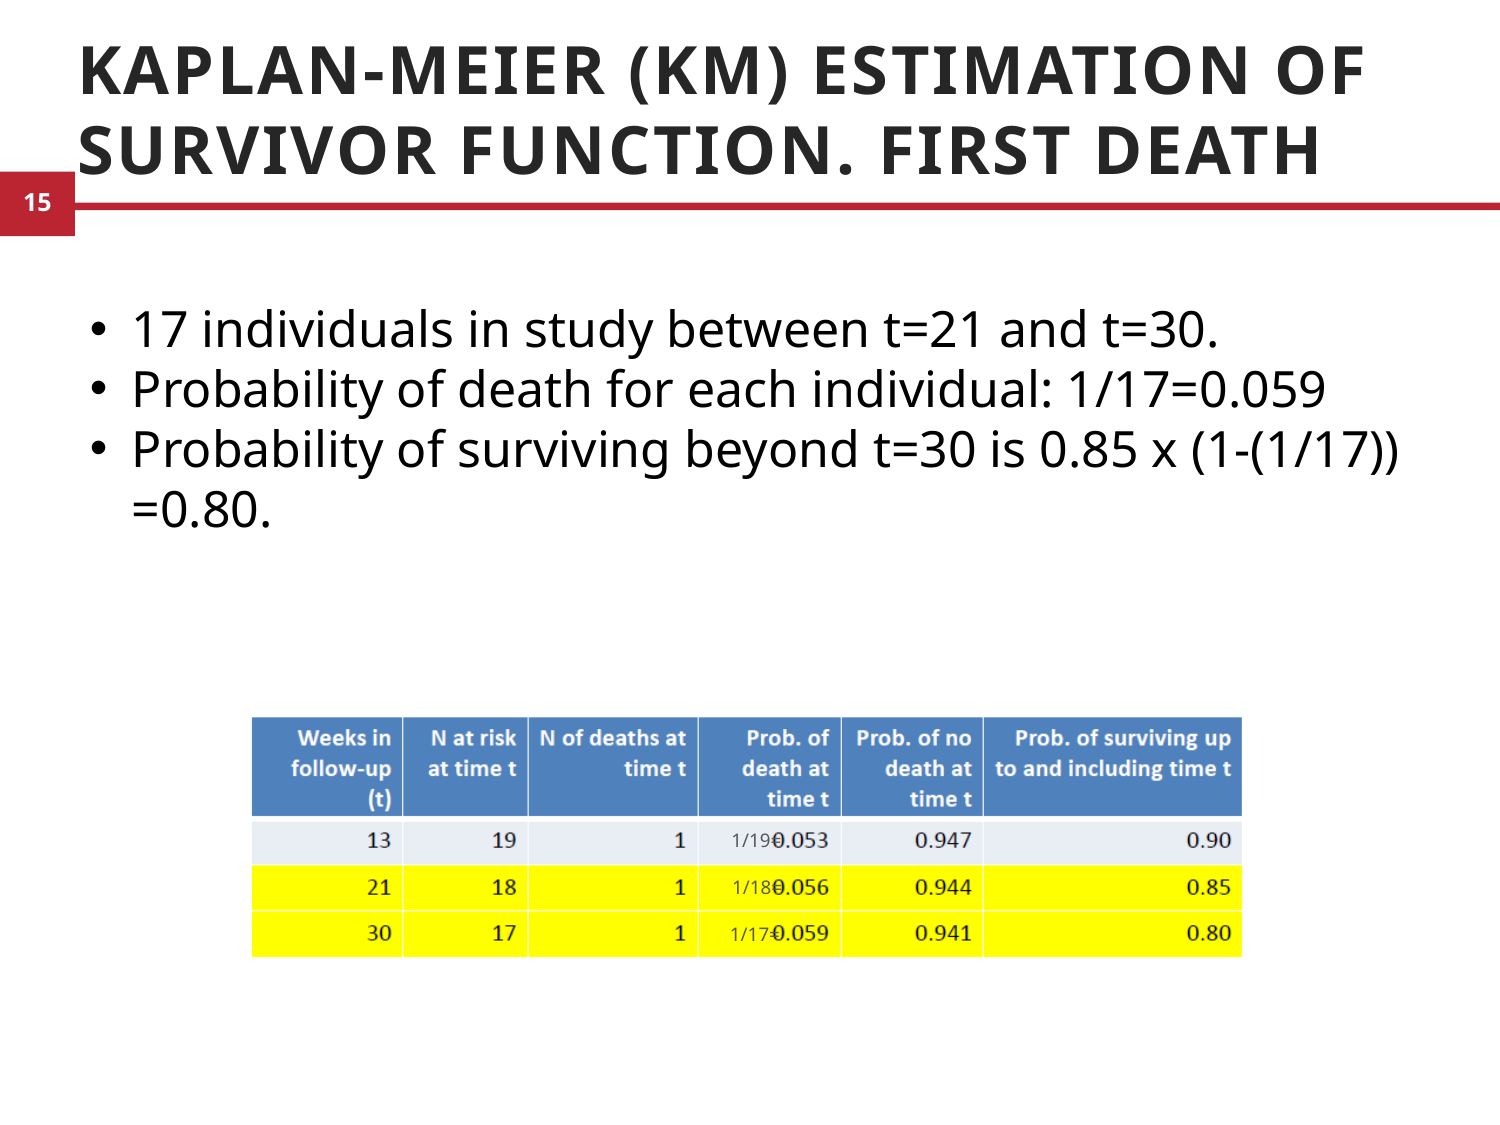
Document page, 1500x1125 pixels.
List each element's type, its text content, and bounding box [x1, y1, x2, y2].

title Kaplan-Meier (KM) estimation of survivor function. First death [75, 0, 1500, 188]
text_box 17 individuals in study between t=21 and t=30. Probability of death for each individual: 1/17=0.059 Probability of surviving beyond t=30 is 0.85 x (1-(1/17)) =0.80. [75, 230, 1463, 938]
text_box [244, 707, 1249, 971]
